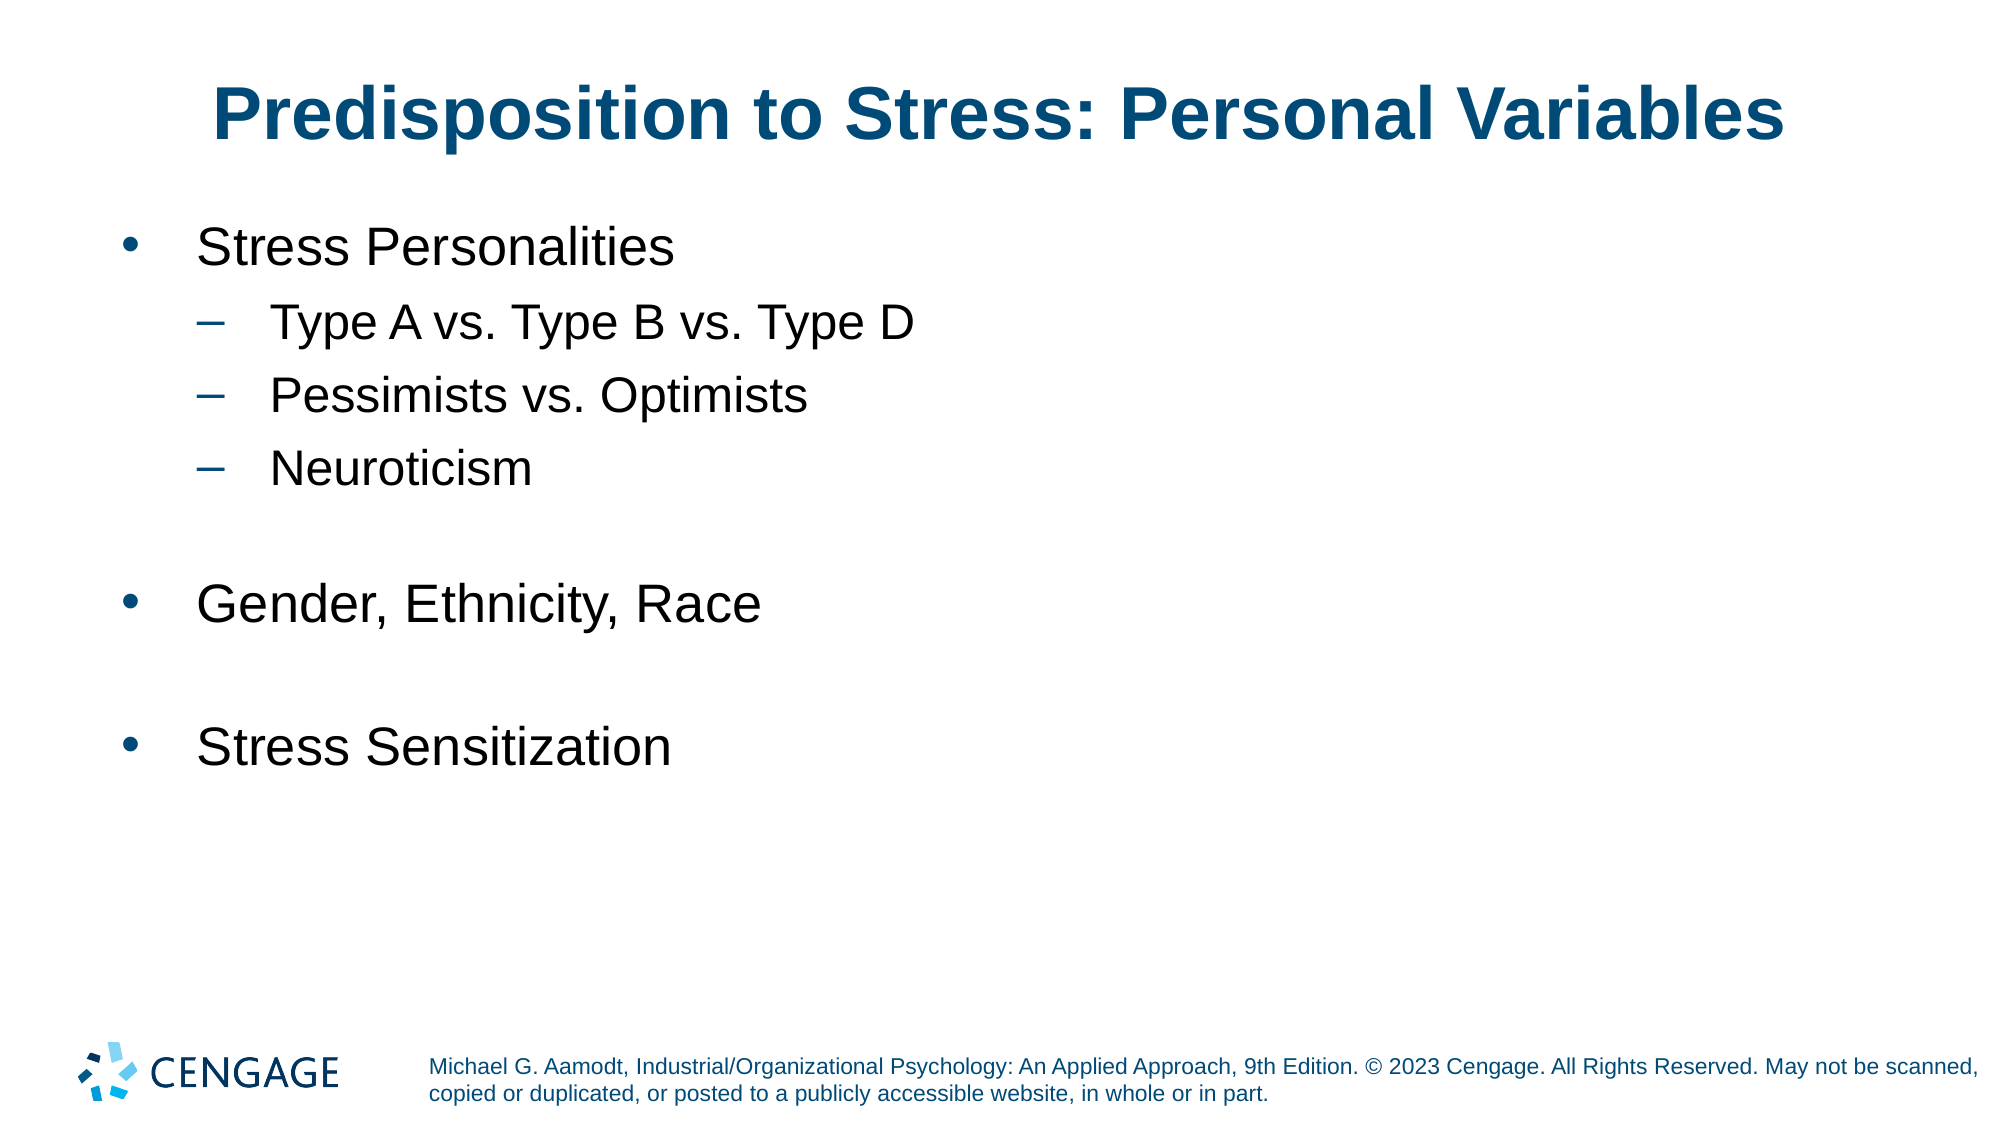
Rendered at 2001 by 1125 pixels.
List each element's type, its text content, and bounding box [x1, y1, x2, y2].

picture [78, 1042, 338, 1101]
title Predisposition to Stress: Personal Variables [137, 59, 1863, 171]
list Stress Personalities Type A vs. Type B vs. Type D Pessimists vs. Optimists Neuroticism Gender, Ethnicity, Race Stress Sensitization [121, 211, 1880, 1000]
